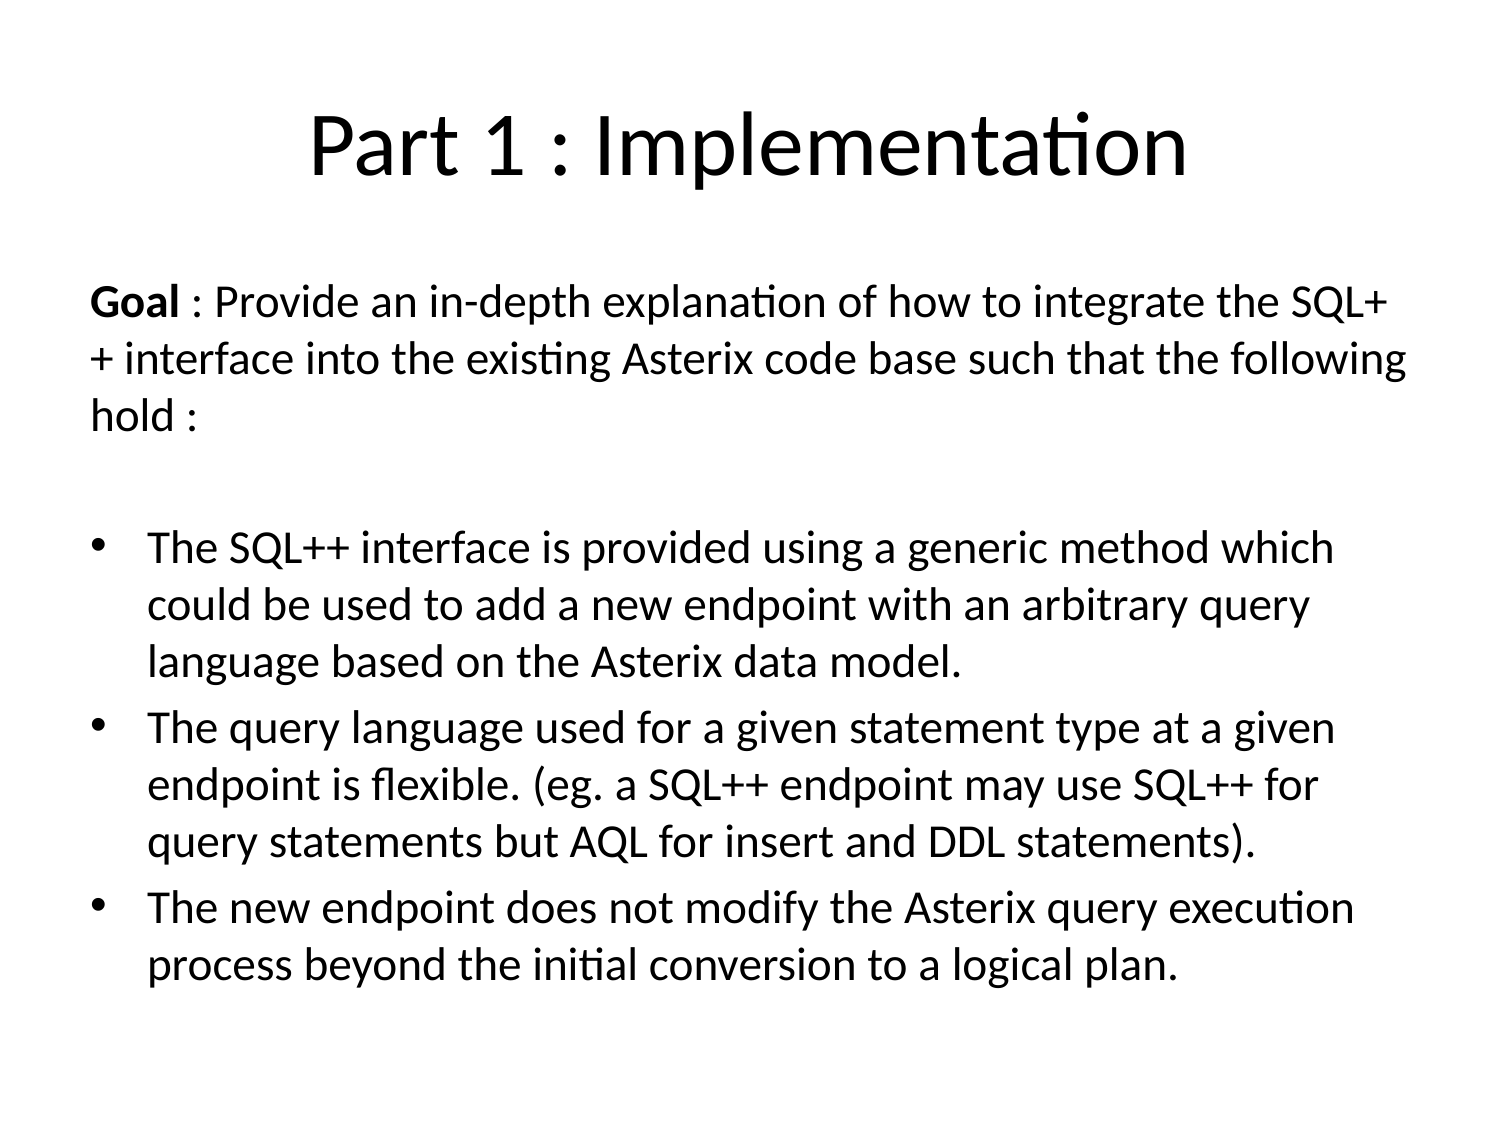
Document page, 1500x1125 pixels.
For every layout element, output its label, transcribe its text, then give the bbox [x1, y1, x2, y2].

title Part 1 : Implementation [75, 45, 1425, 233]
list Goal : Provide an in-depth explanation of how to integrate the SQL++ interface into the existing Asterix code base such that the following hold : The SQL++ interface is provided using a generic method which could be used to add a new endpoint with an arbitrary query language based on the Asterix data model. The query language used for a given statement type at a given endpoint is flexible. (eg. a SQL++ endpoint may use SQL++ for query statements but AQL for insert and DDL statements). The new endpoint does not modify the Asterix query execution process beyond the initial conversion to a logical plan. [75, 262, 1425, 1005]
